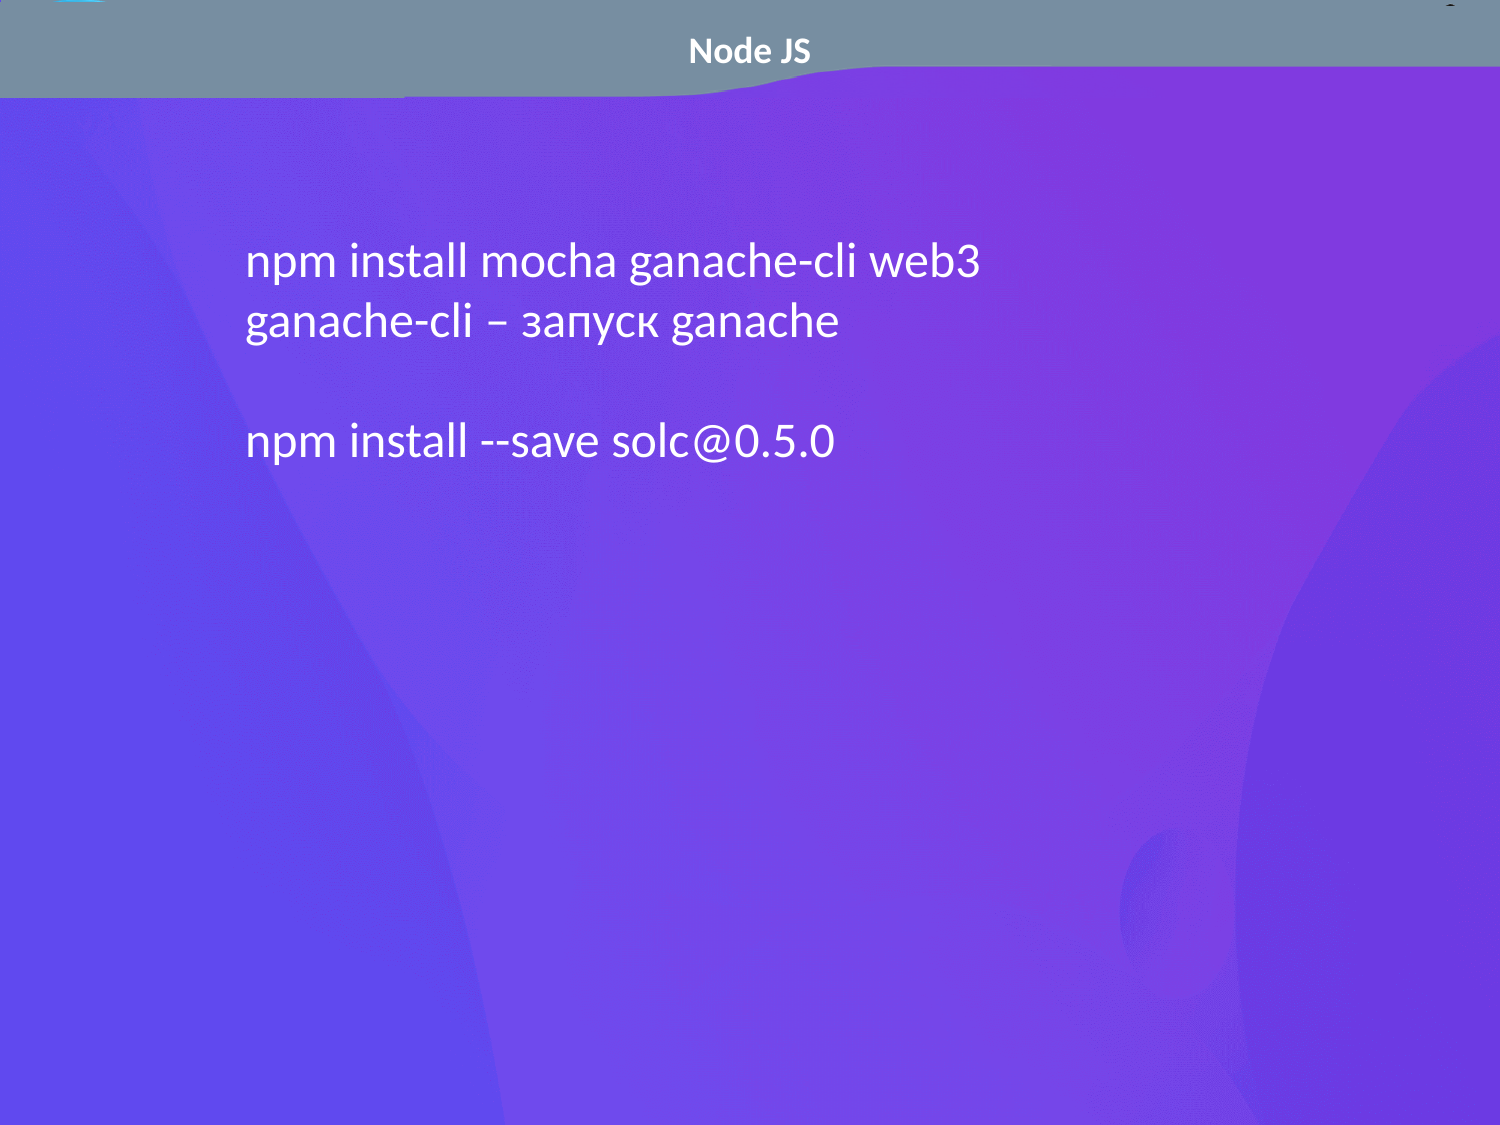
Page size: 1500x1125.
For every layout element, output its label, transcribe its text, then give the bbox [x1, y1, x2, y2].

text_box Node JS [289, 19, 1211, 79]
text_box npm install mocha ganache-cli web3 ganache-cli – запуск ganache npm install --save solc@0.5.0 [230, 219, 1341, 805]
picture [0, 0, 1500, 1125]
